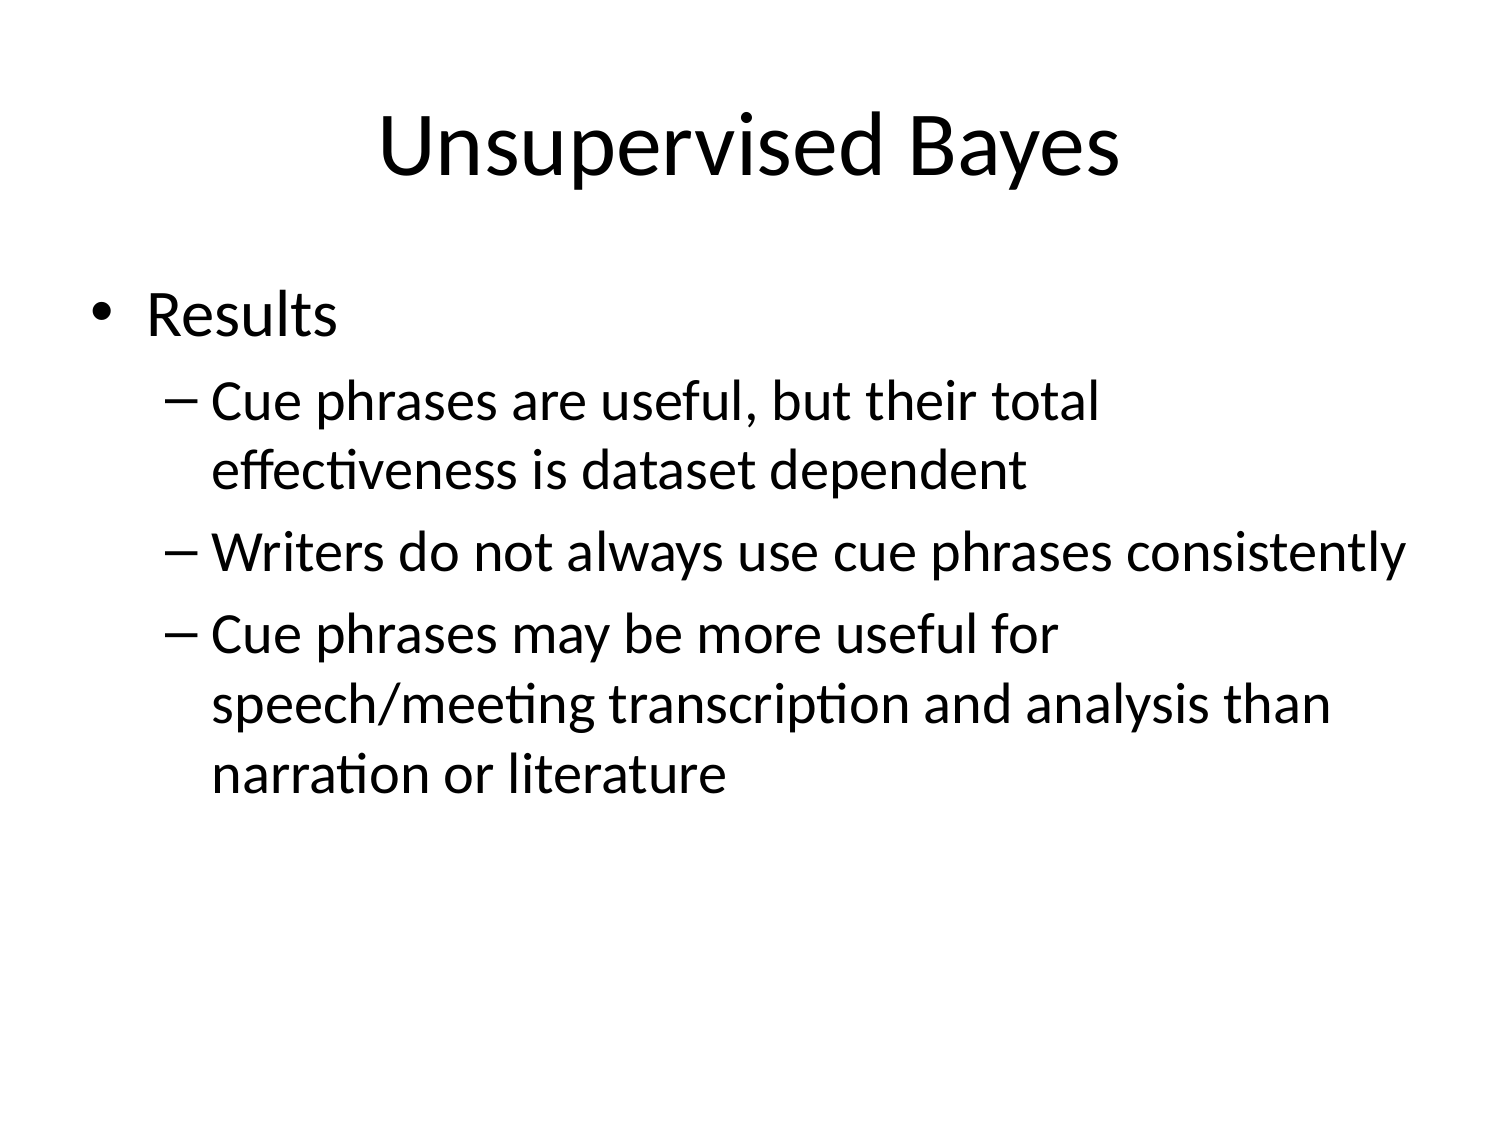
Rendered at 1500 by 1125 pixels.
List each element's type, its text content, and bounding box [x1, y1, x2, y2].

title Unsupervised Bayes [75, 45, 1425, 233]
list Results Cue phrases are useful, but their total effectiveness is dataset dependent Writers do not always use cue phrases consistently Cue phrases may be more useful for speech/meeting transcription and analysis than narration or literature [75, 262, 1425, 1005]
